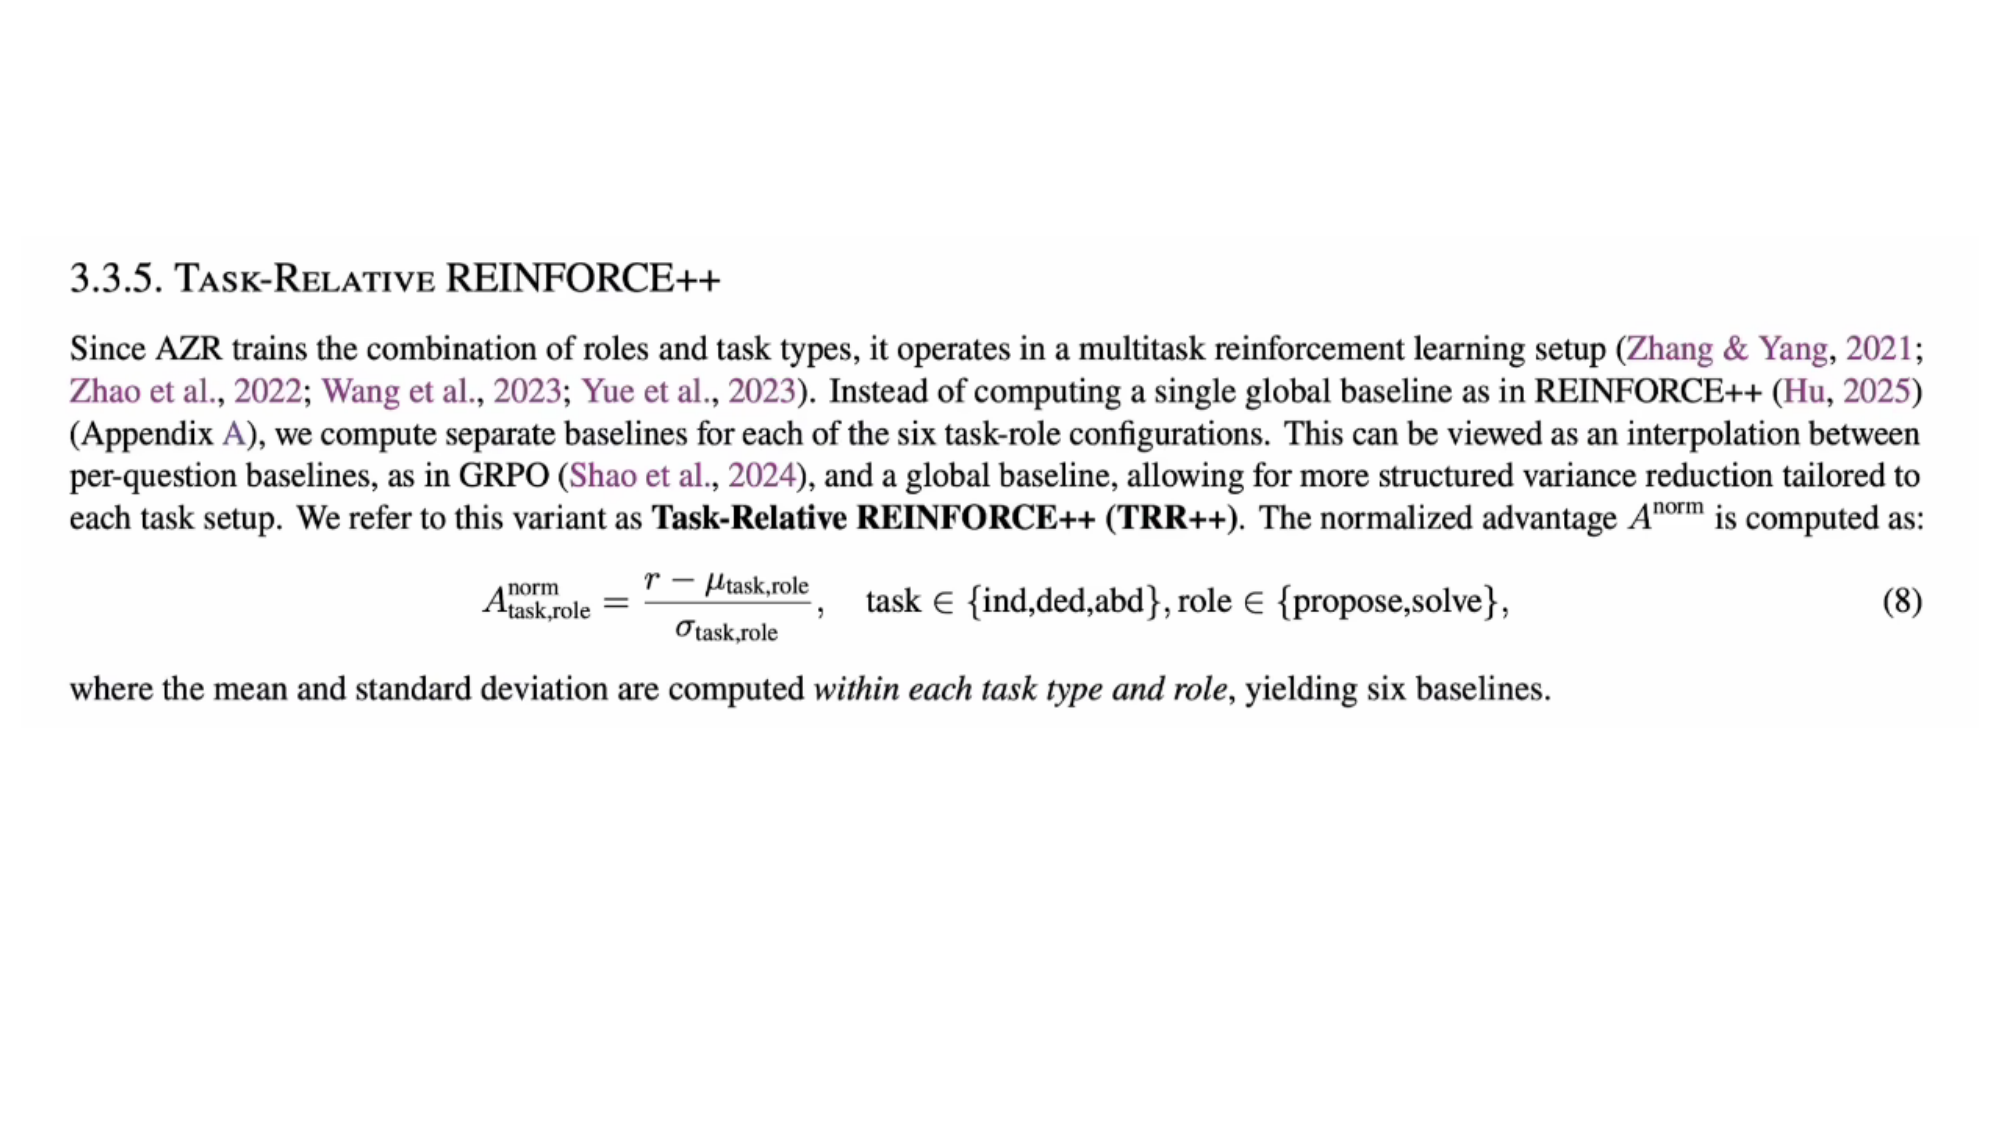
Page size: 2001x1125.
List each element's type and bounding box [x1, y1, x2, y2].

picture [21, 236, 1979, 728]
